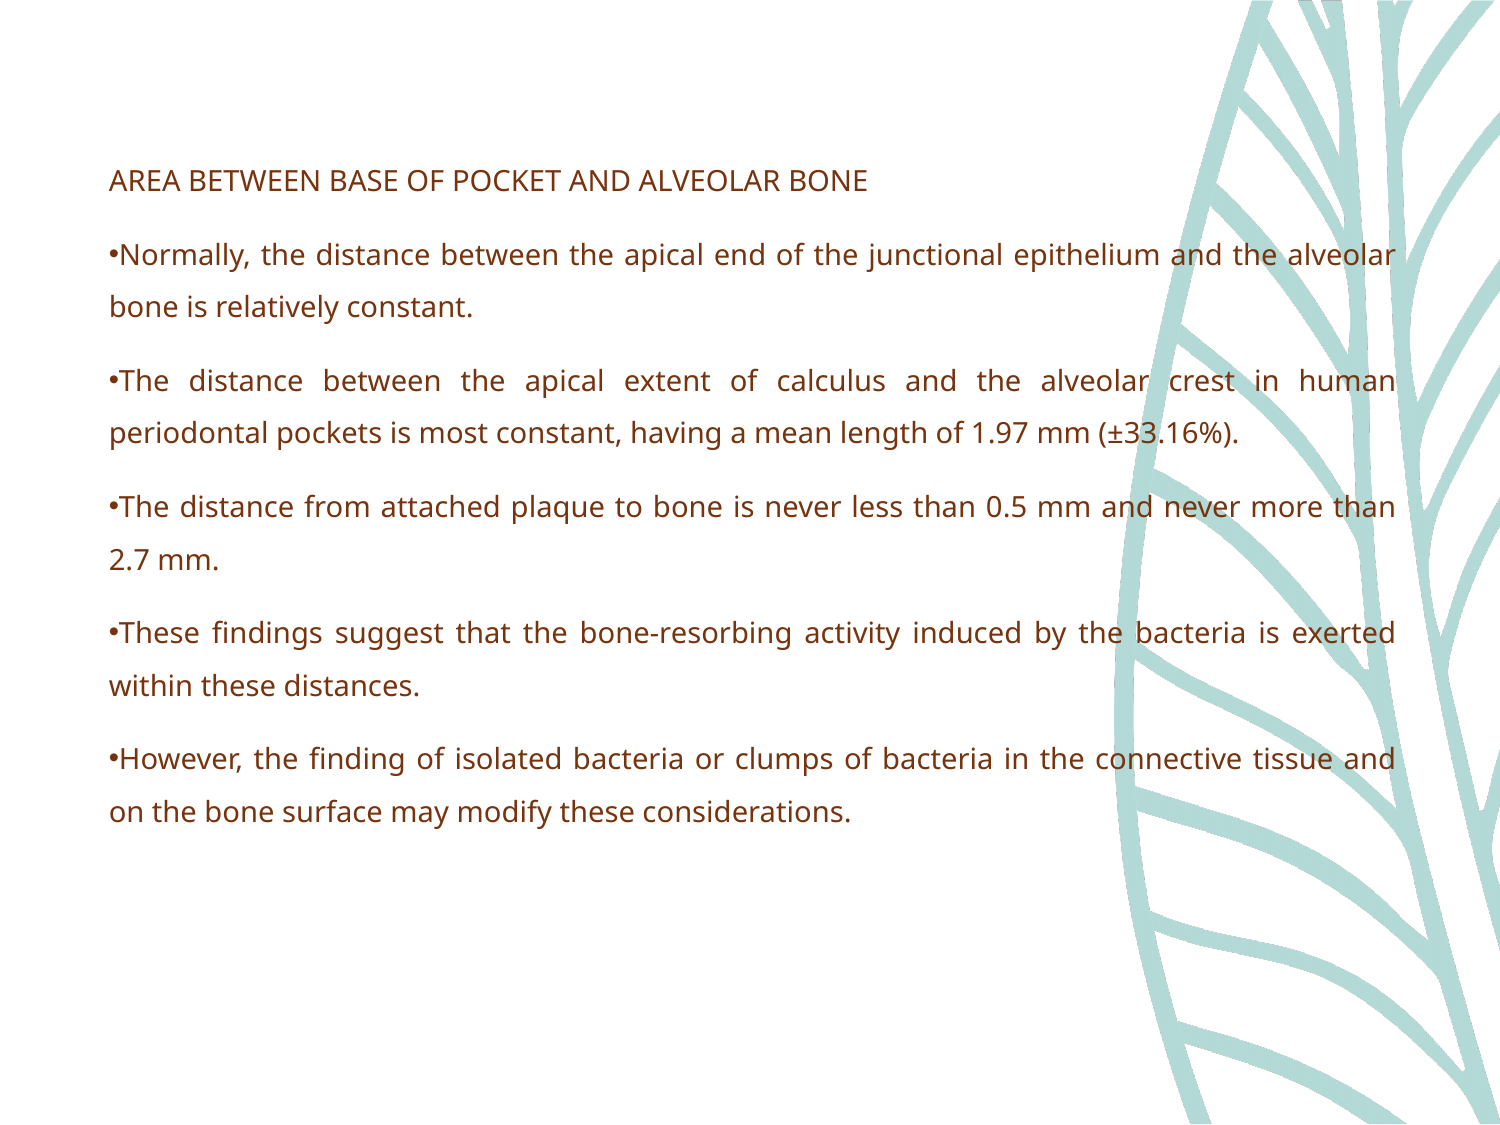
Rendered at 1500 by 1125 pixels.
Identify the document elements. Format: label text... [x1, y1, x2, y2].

picture [1114, 0, 1500, 1125]
list AREA BETWEEN BASE OF POCKET AND ALVEOLAR BONE Normally, the distance between the apical end of the junctional epithelium and the alveolar bone is relatively constant. The distance between the apical extent of calculus and the alveolar crest in human periodontal pockets is most constant, having a mean length of 1.97 mm (±33.16%). The distance from attached plaque to bone is never less than 0.5 mm and never more than 2.7 mm. These findings suggest that the bone-resorbing activity induced by the bacteria is exerted within these distances. However, the finding of isolated bacteria or clumps of bacteria in the connective tissue and on the bone surface may modify these considerations. [93, 137, 1413, 1025]
